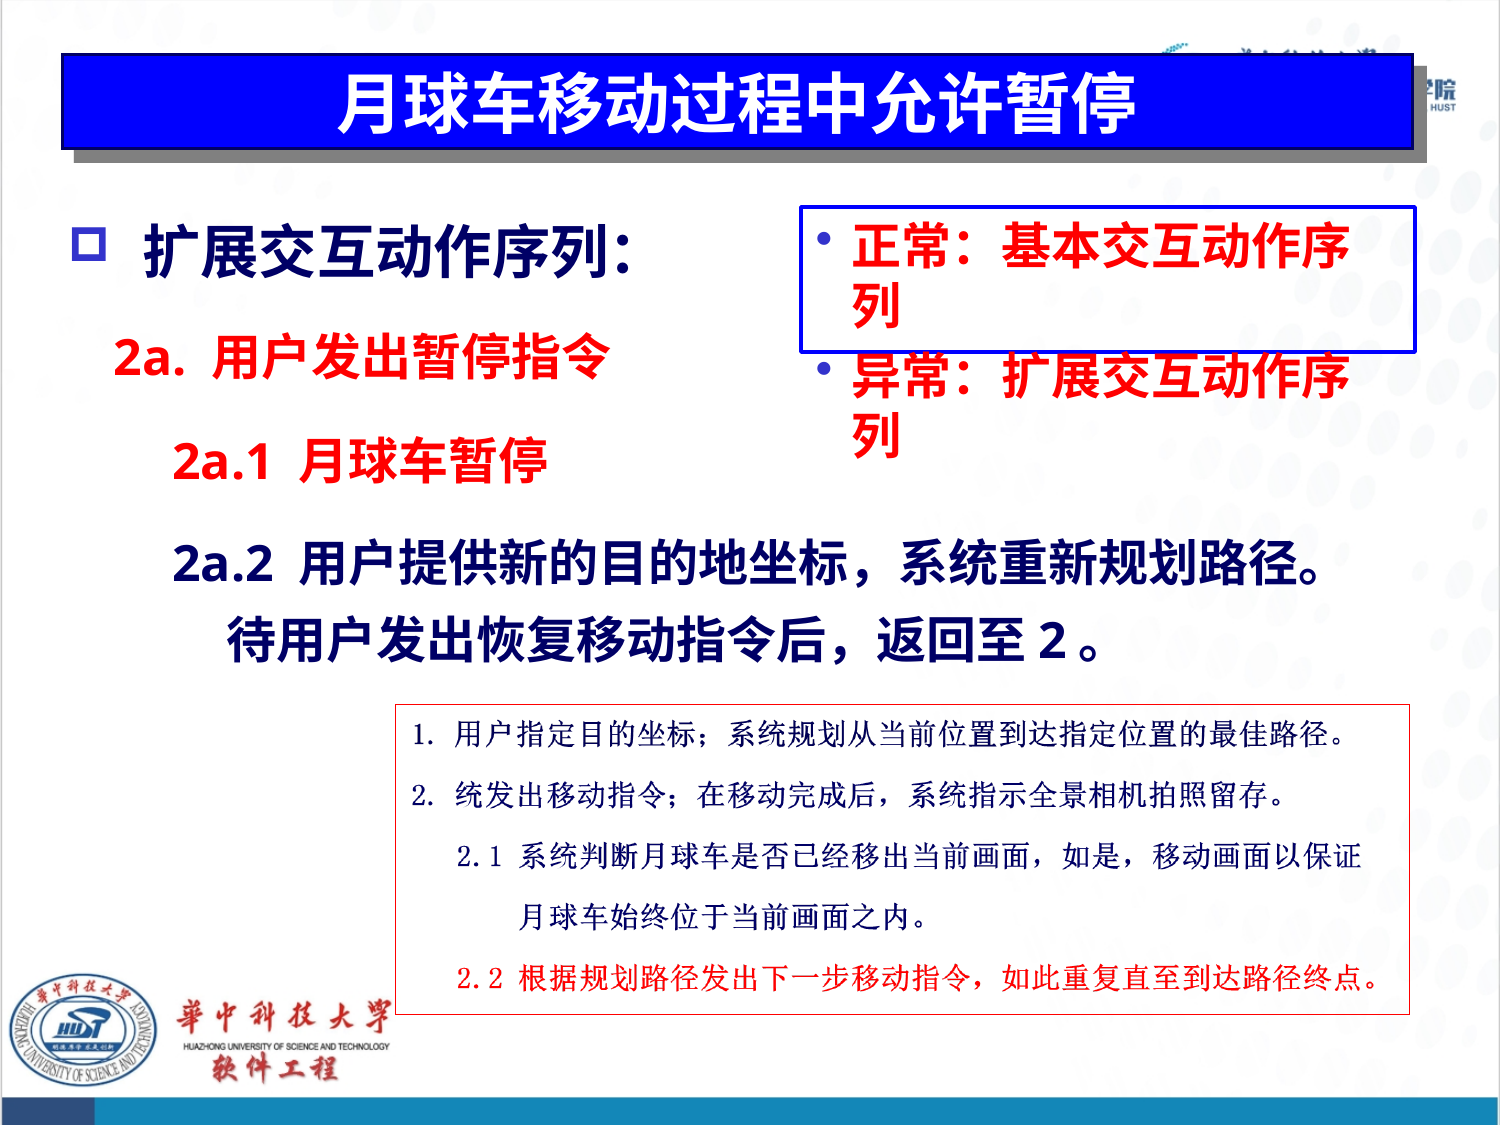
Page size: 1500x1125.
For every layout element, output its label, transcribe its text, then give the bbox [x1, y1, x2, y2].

text_box 正常：基本交互动作序列 异常：扩展交互动作序列 [800, 206, 1415, 352]
title 月球车移动过程中允许暂停 [61, 53, 1414, 150]
text_box 扩展交互动作序列： 2a. 用户发出暂停指令 2a.1 月球车暂停 2a.2 用户提供新的目的地坐标，系统重新规划路径。 待用户发出恢复移动指令后，返回至2。 [68, 207, 1464, 678]
picture [0, 0, 1500, 1125]
